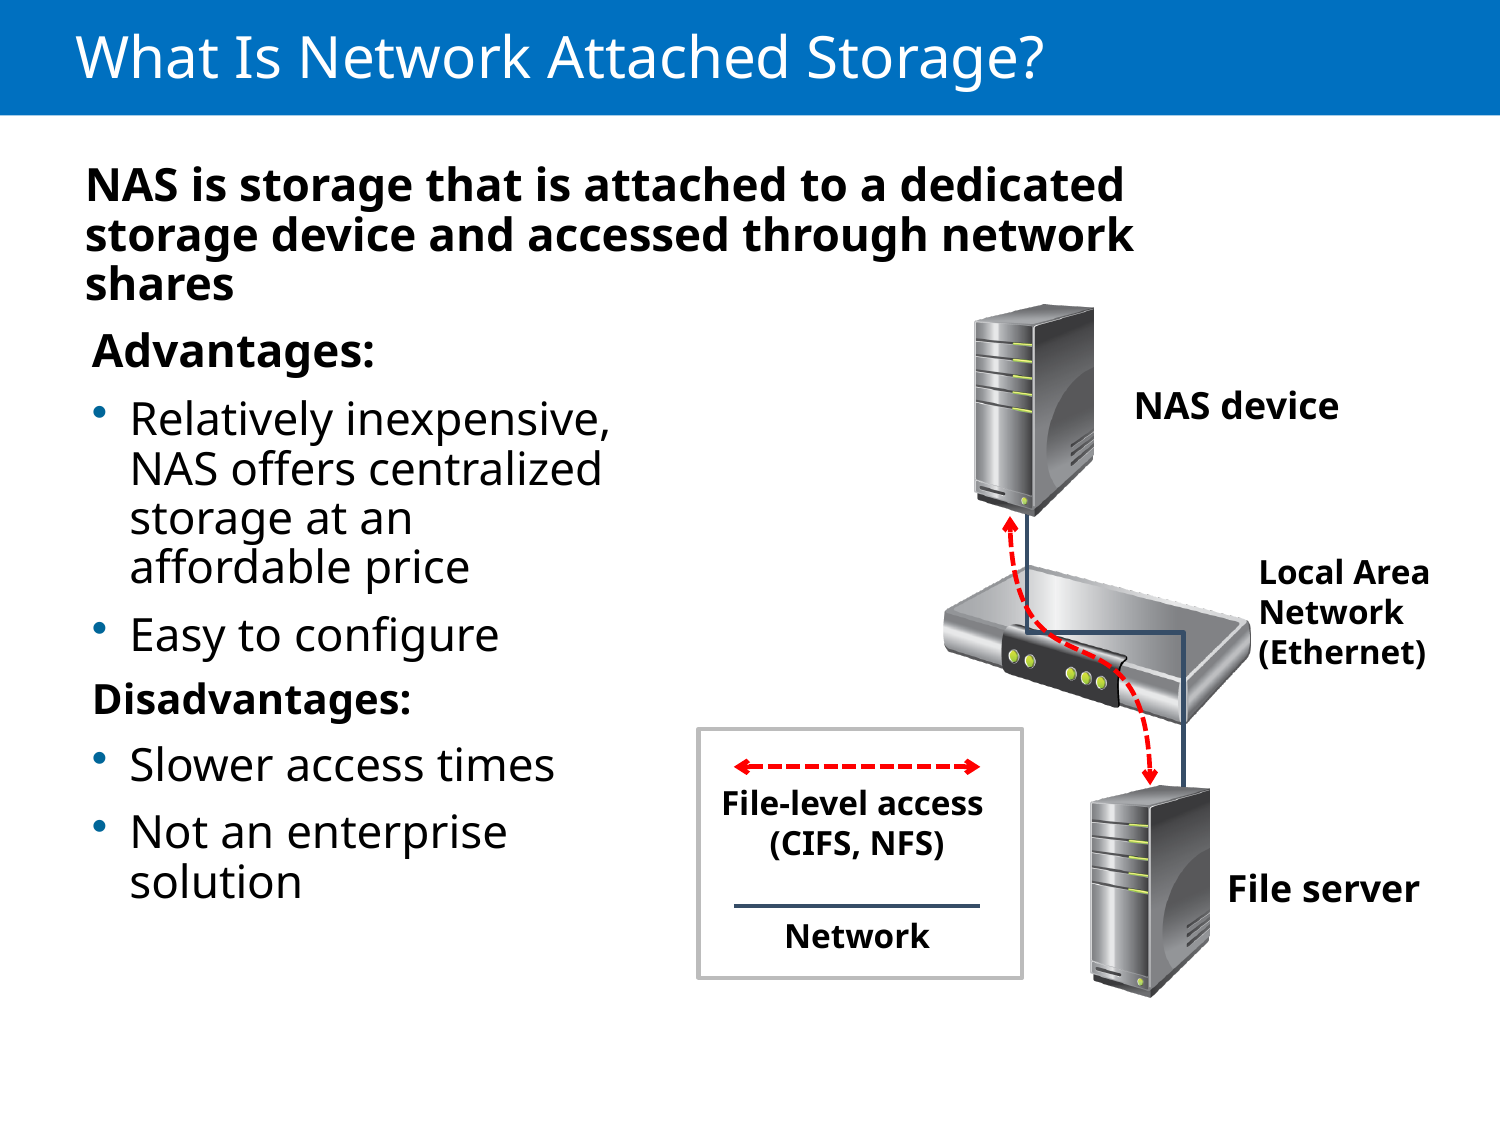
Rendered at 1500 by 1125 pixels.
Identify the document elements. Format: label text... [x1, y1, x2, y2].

title What Is Network Attached Storage? [75, 0, 1351, 122]
text_box NAS is storage that is attached to a dedicated storage device and accessed through network shares [69, 175, 1259, 298]
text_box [698, 303, 1439, 998]
text_box Advantages: Relatively inexpensive, NAS offers centralized storage at an affordable price Easy to configure Disadvantages: Slower access times Not an enterprise solution [69, 313, 657, 958]
